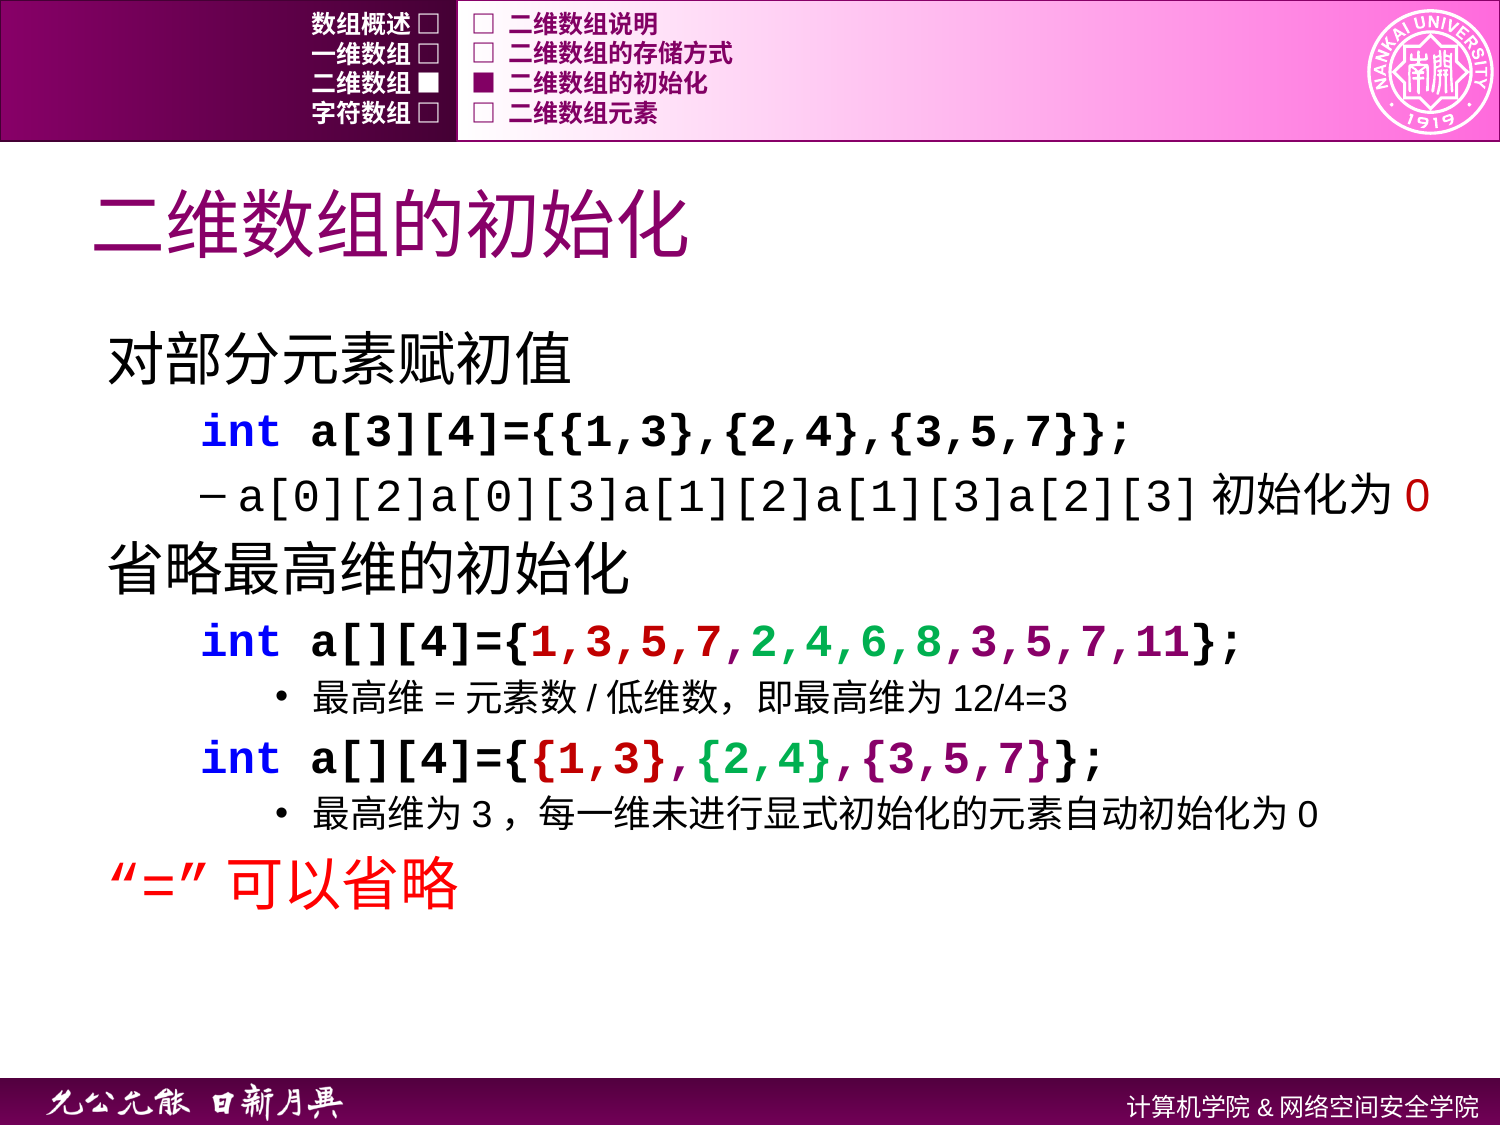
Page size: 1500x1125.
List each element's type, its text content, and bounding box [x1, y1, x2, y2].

picture [35, 1081, 356, 1122]
text_box □ 二维数组的存储方式 [459, 36, 1361, 66]
text_box 二维数组 ■ [0, 66, 459, 95]
text_box 数组概述 □ [0, 7, 459, 36]
title 二维数组的初始化 [74, 163, 1426, 282]
text_box 一维数组 □ [0, 36, 459, 66]
list 对部分元素赋初值 int a[3][4]={{1,3},{2,4},{3,5,7}}; a[0][2]a[0][3]a[1][2]a[1][3]a[2][3]初始化为0 省略最高维的初始化 int a[][4]={1,3,5,7,2,4,6,8,3,5,7,11}; 最高维=元素数/低维数，即最高维为12/4=3 int a[][4]={{1,3},{2,4},{3,5,7}}; 最高维为3，每一维未进行显式初始化的元素自动初始化为0 “=”可以省略 [34, 314, 1477, 1038]
text_box 字符数组 □ [0, 95, 459, 129]
text_box □ 二维数组说明 [459, 7, 1361, 36]
text_box ■ 二维数组的初始化 [459, 66, 1361, 95]
text_box □ 二维数组元素 [459, 95, 1361, 129]
